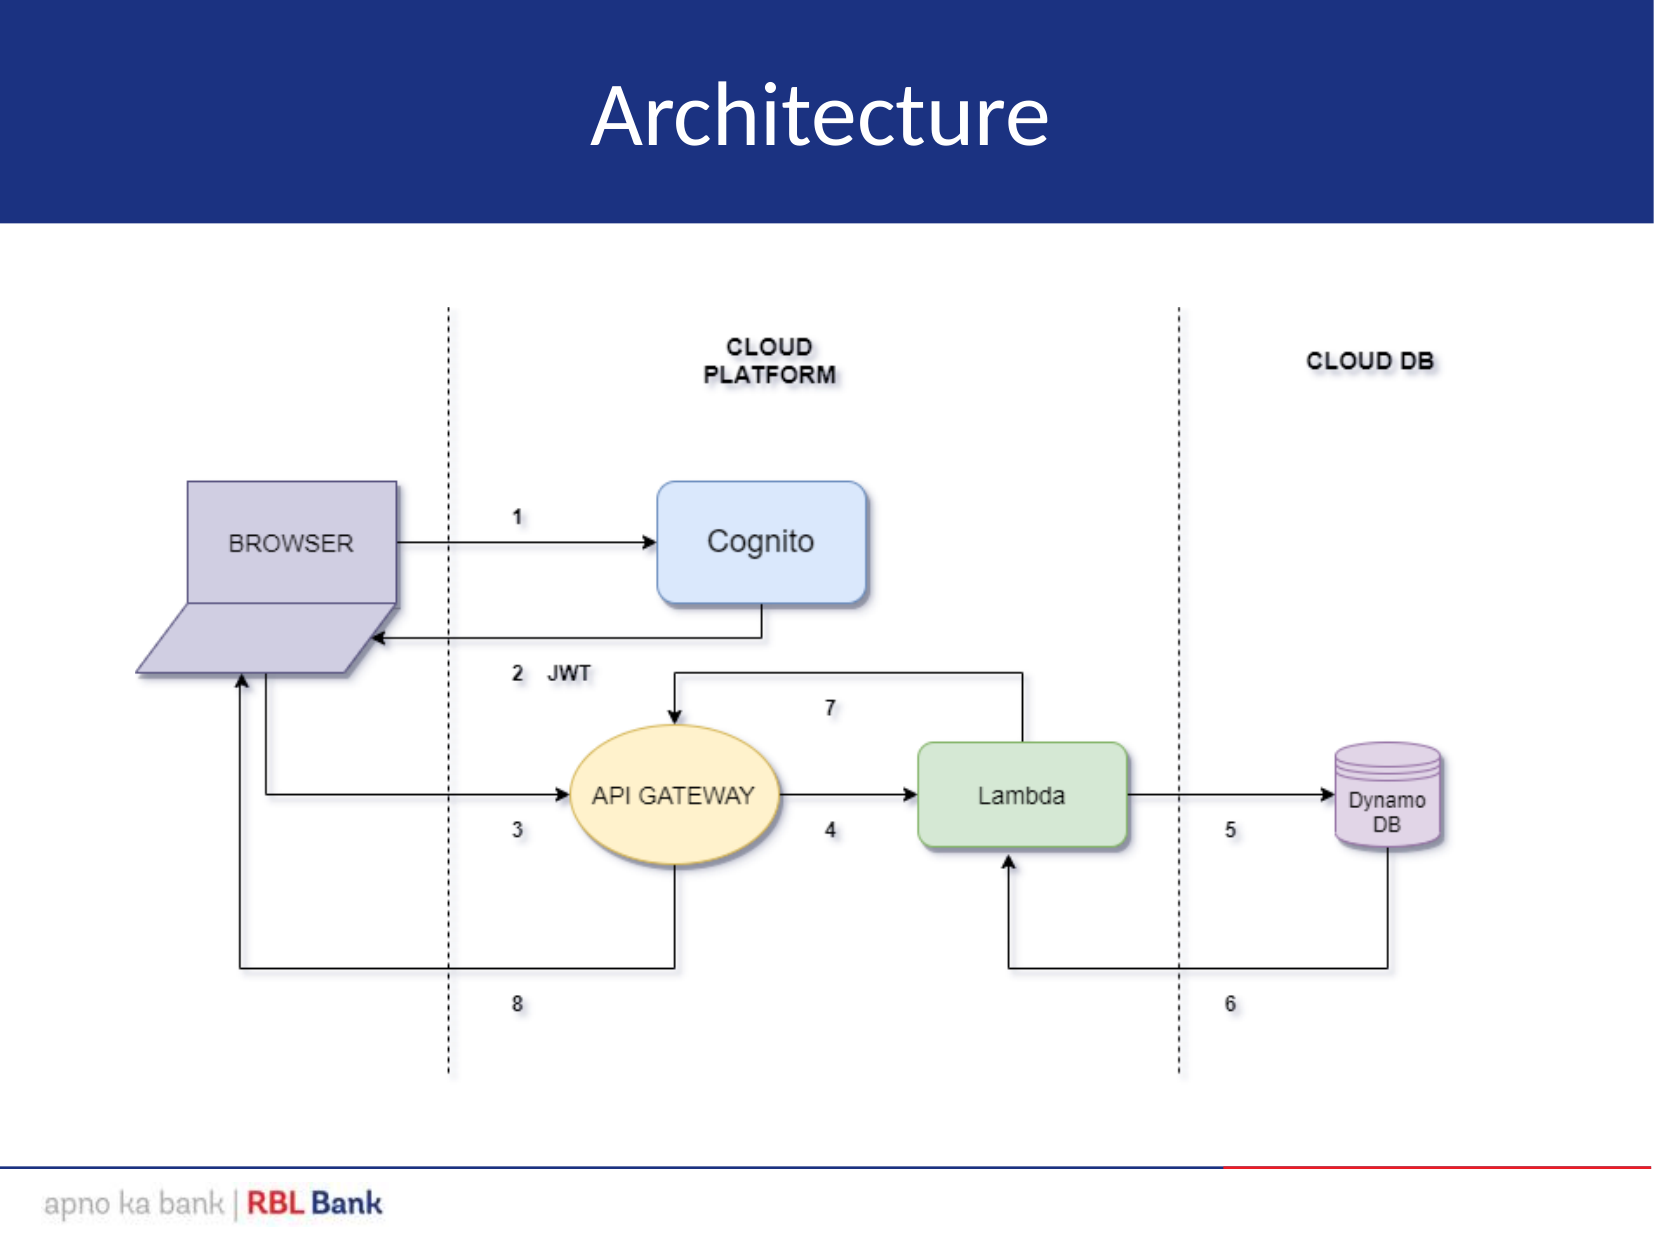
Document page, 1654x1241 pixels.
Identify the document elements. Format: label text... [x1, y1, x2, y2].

title Architecture [77, 5, 1565, 213]
picture [41, 1182, 389, 1227]
picture [135, 306, 1469, 1095]
